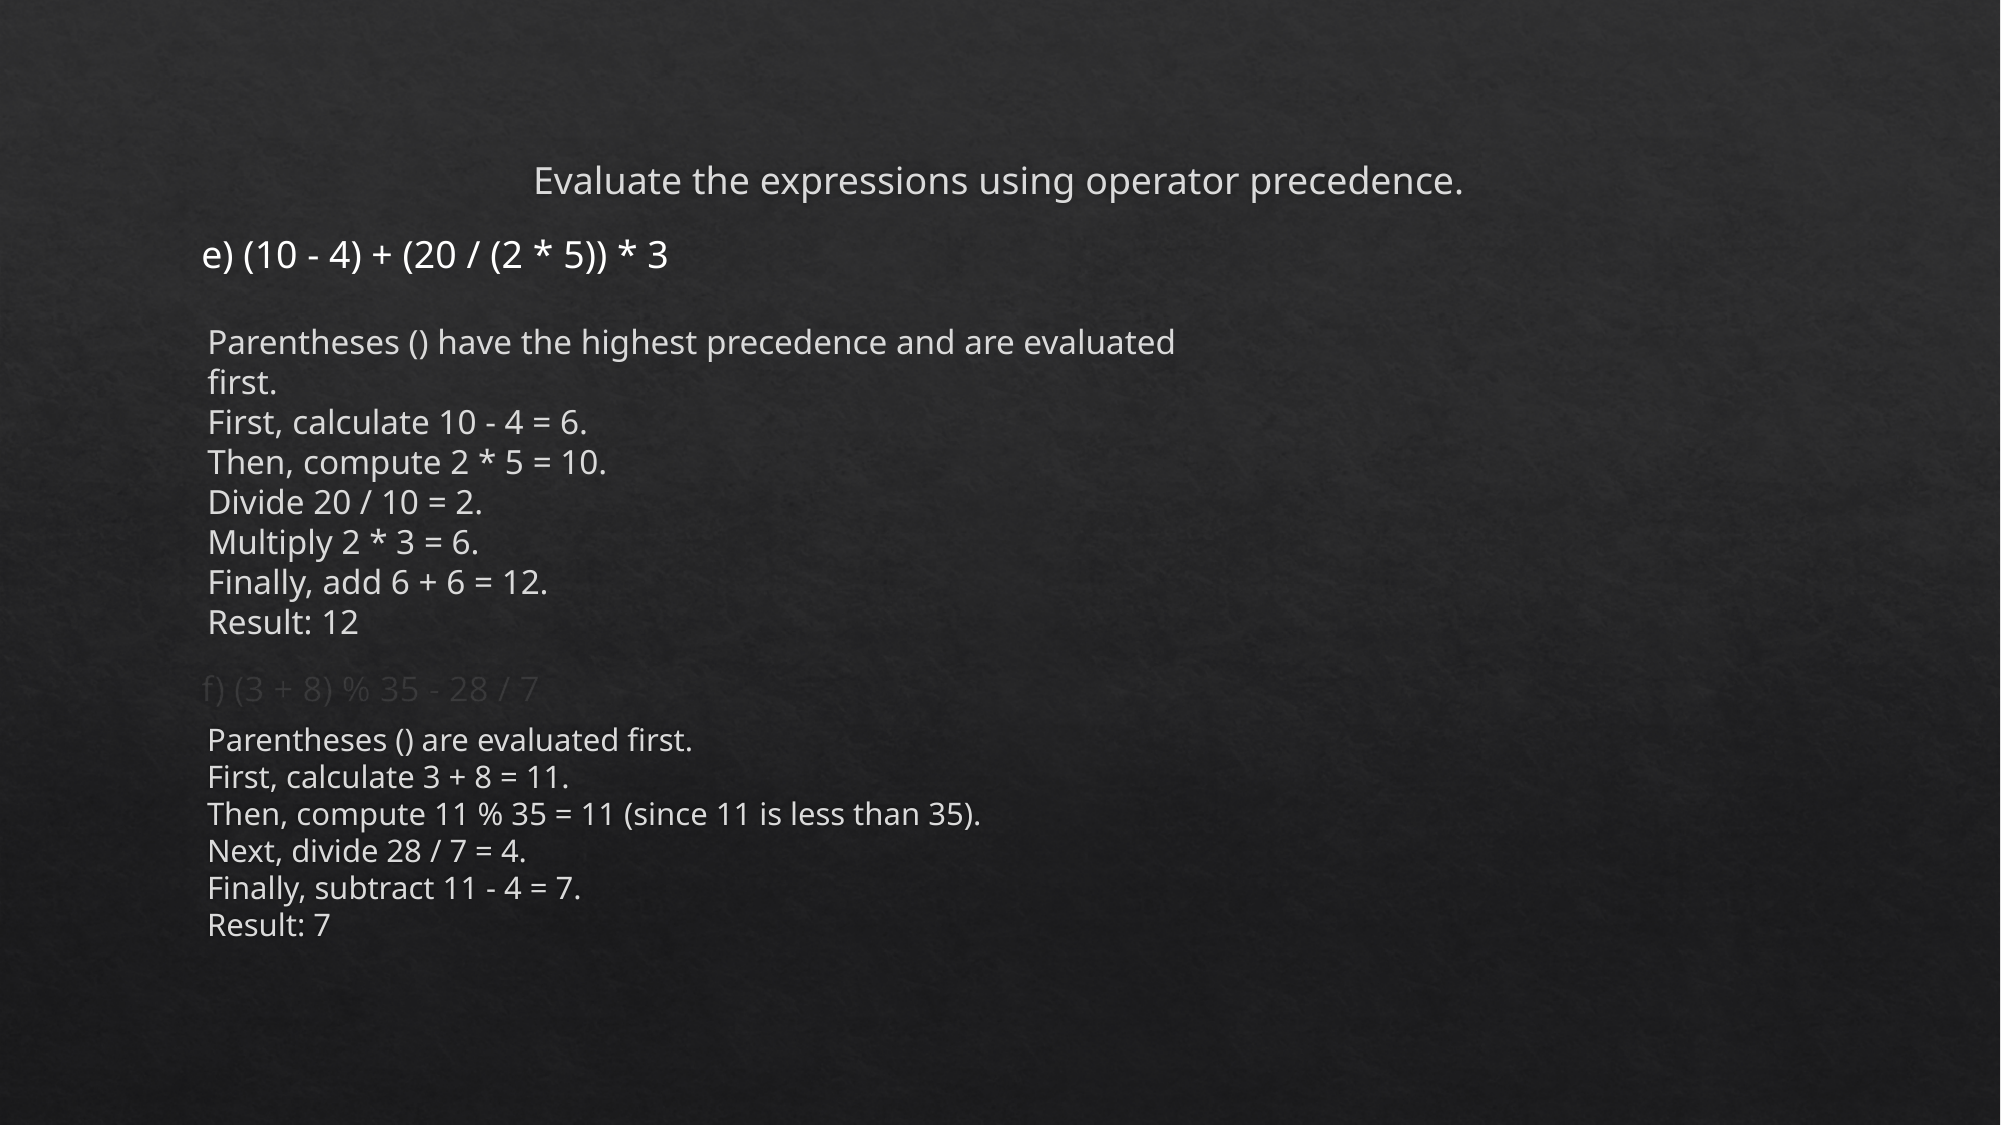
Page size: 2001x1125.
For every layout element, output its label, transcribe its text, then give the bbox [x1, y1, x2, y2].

title Evaluate the expressions using operator precedence. [149, 99, 1849, 260]
text_box e) (10 - 4) + (20 / (2 * 5)) * 3 Parentheses () have the highest precedence and are evaluated first. First, calculate 10 - 4 = 6. Then, compute 2 * 5 = 10. Divide 20 / 10 = 2. Multiply 2 * 3 = 6. Finally, add 6 + 6 = 12. Result: 12 [186, 224, 1229, 649]
list f) (3 + 8) % 35 - 28 / 7 Parentheses () are evaluated first. First, calculate 3 + 8 = 11. Then, compute 11 % 35 = 11 (since 11 is less than 35). Next, divide 28 / 7 = 4. Finally, subtract 11 - 4 = 7. Result: 7 [186, 659, 1000, 965]
